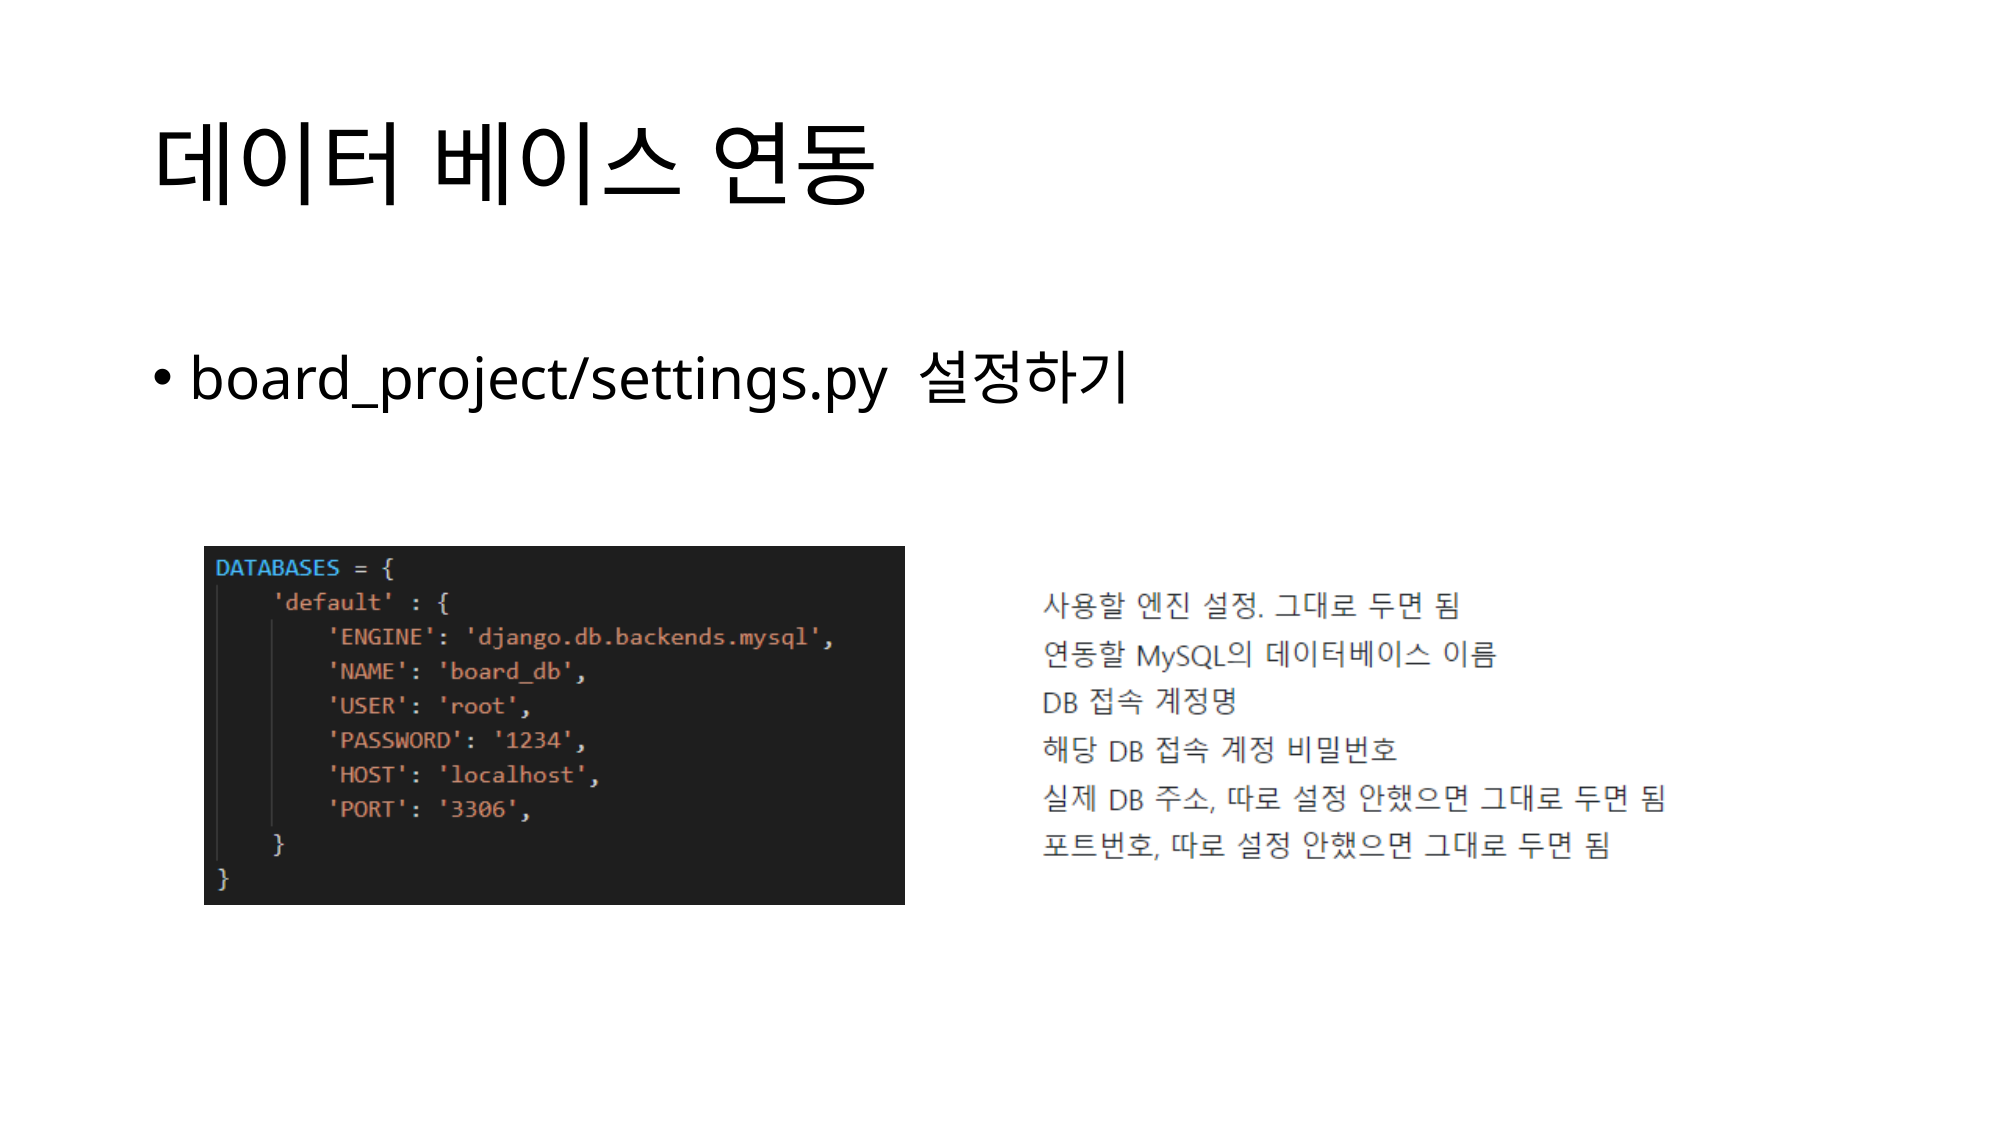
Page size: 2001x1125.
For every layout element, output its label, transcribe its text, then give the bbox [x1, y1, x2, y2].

title 데이터 베이스 연동 [137, 59, 1863, 278]
picture [1039, 580, 1677, 870]
list board_project/settings.py 설정하기 [137, 299, 1863, 1014]
picture [204, 546, 905, 905]
